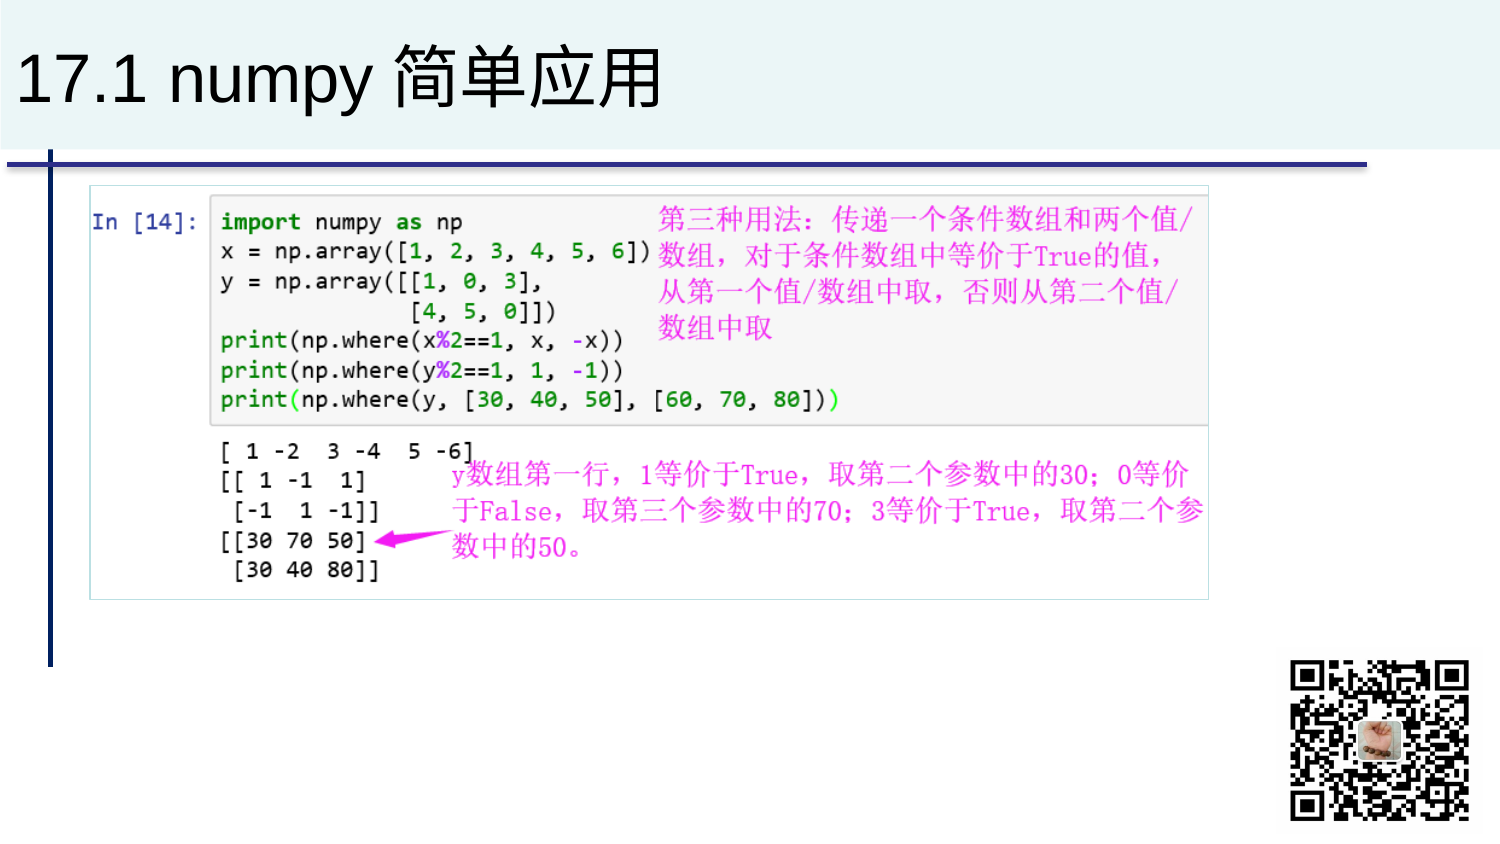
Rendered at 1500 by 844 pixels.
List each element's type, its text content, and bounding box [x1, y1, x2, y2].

picture [1276, 647, 1483, 834]
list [90, 185, 1208, 600]
title 17.1 numpy简单应用 [0, 0, 1500, 150]
